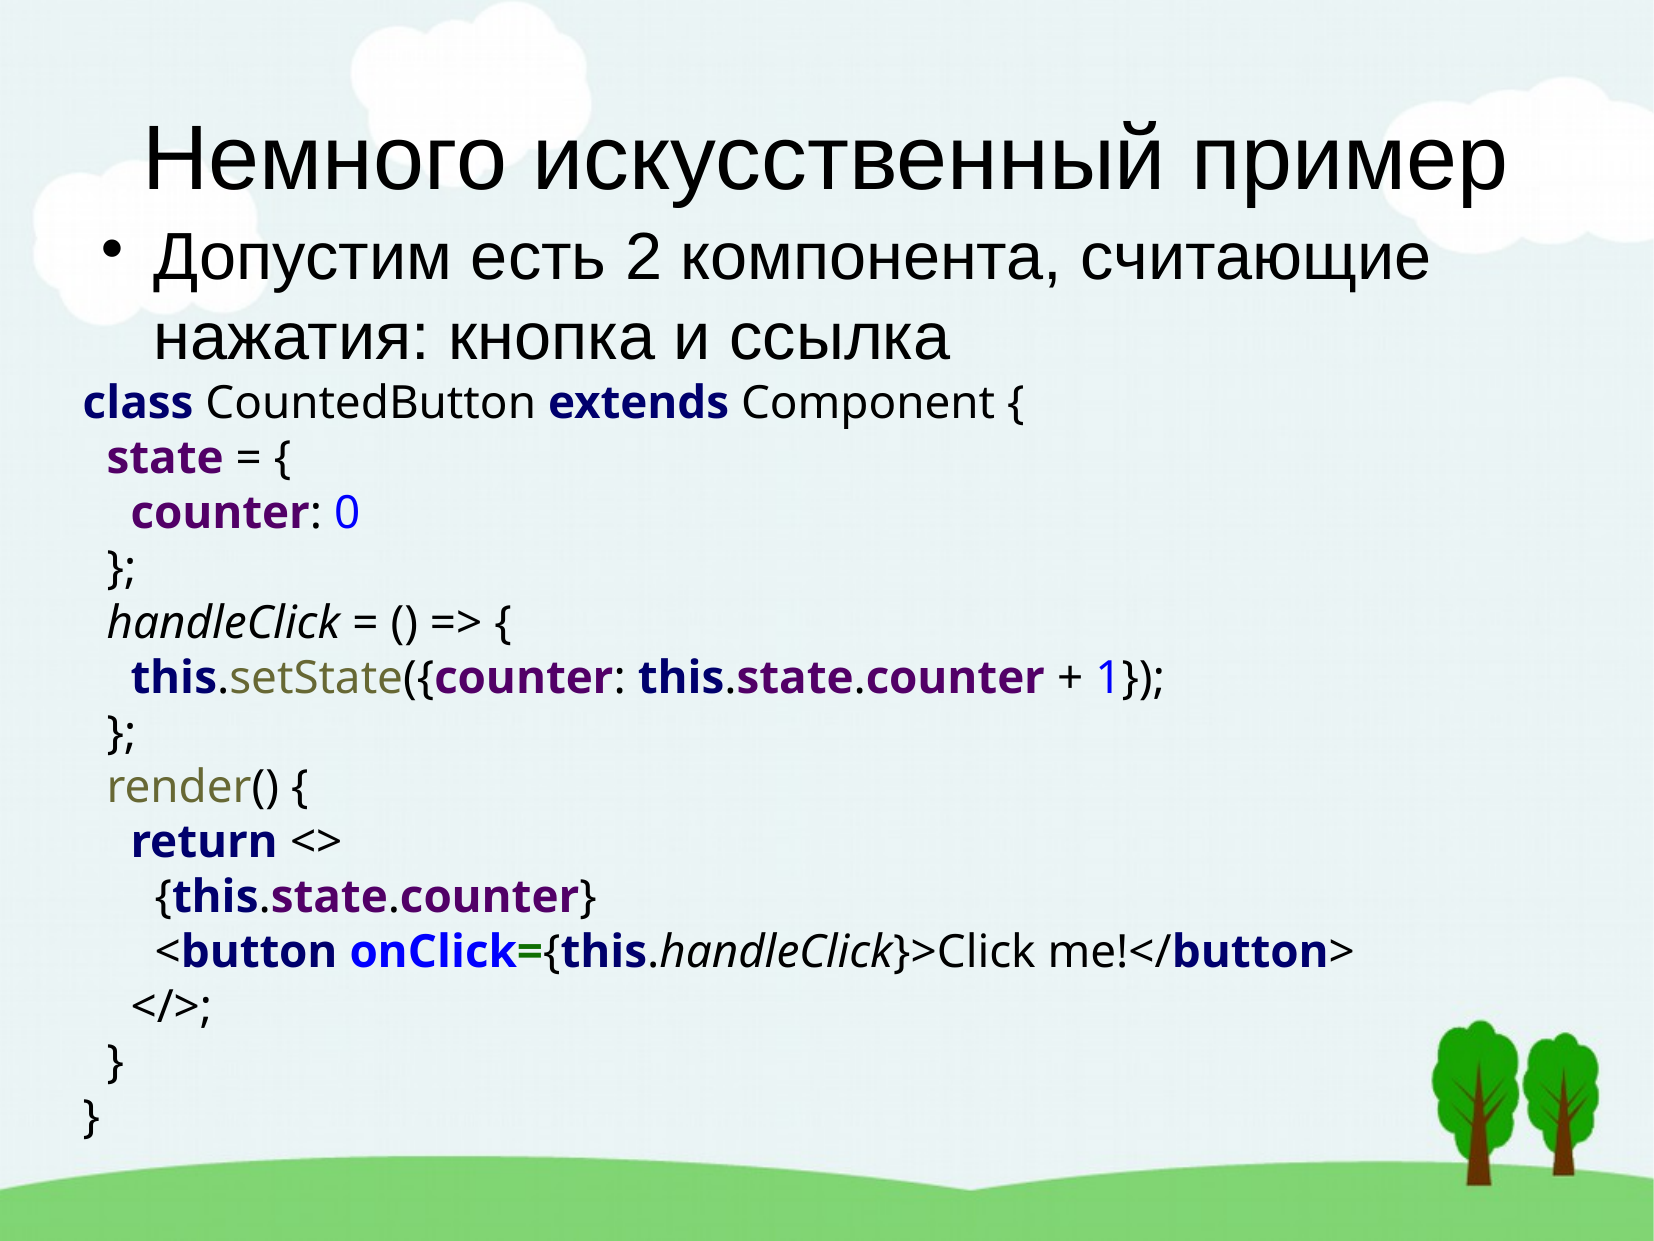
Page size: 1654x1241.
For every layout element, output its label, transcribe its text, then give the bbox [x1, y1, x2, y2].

picture [0, 0, 1654, 1241]
text_box Немного искусственный пример [82, 49, 1571, 212]
text_box Допустим есть 2 компонента, считающие нажатия: кнопка и ссылка class CountedButton extends Component { state = { counter: 0 }; handleClick = () => { this.setState({counter: this.state.counter + 1}); }; render() { return <> {this.state.counter} <button onClick={this.handleClick}>Click me!</button> </>; } } [82, 212, 1571, 1240]
